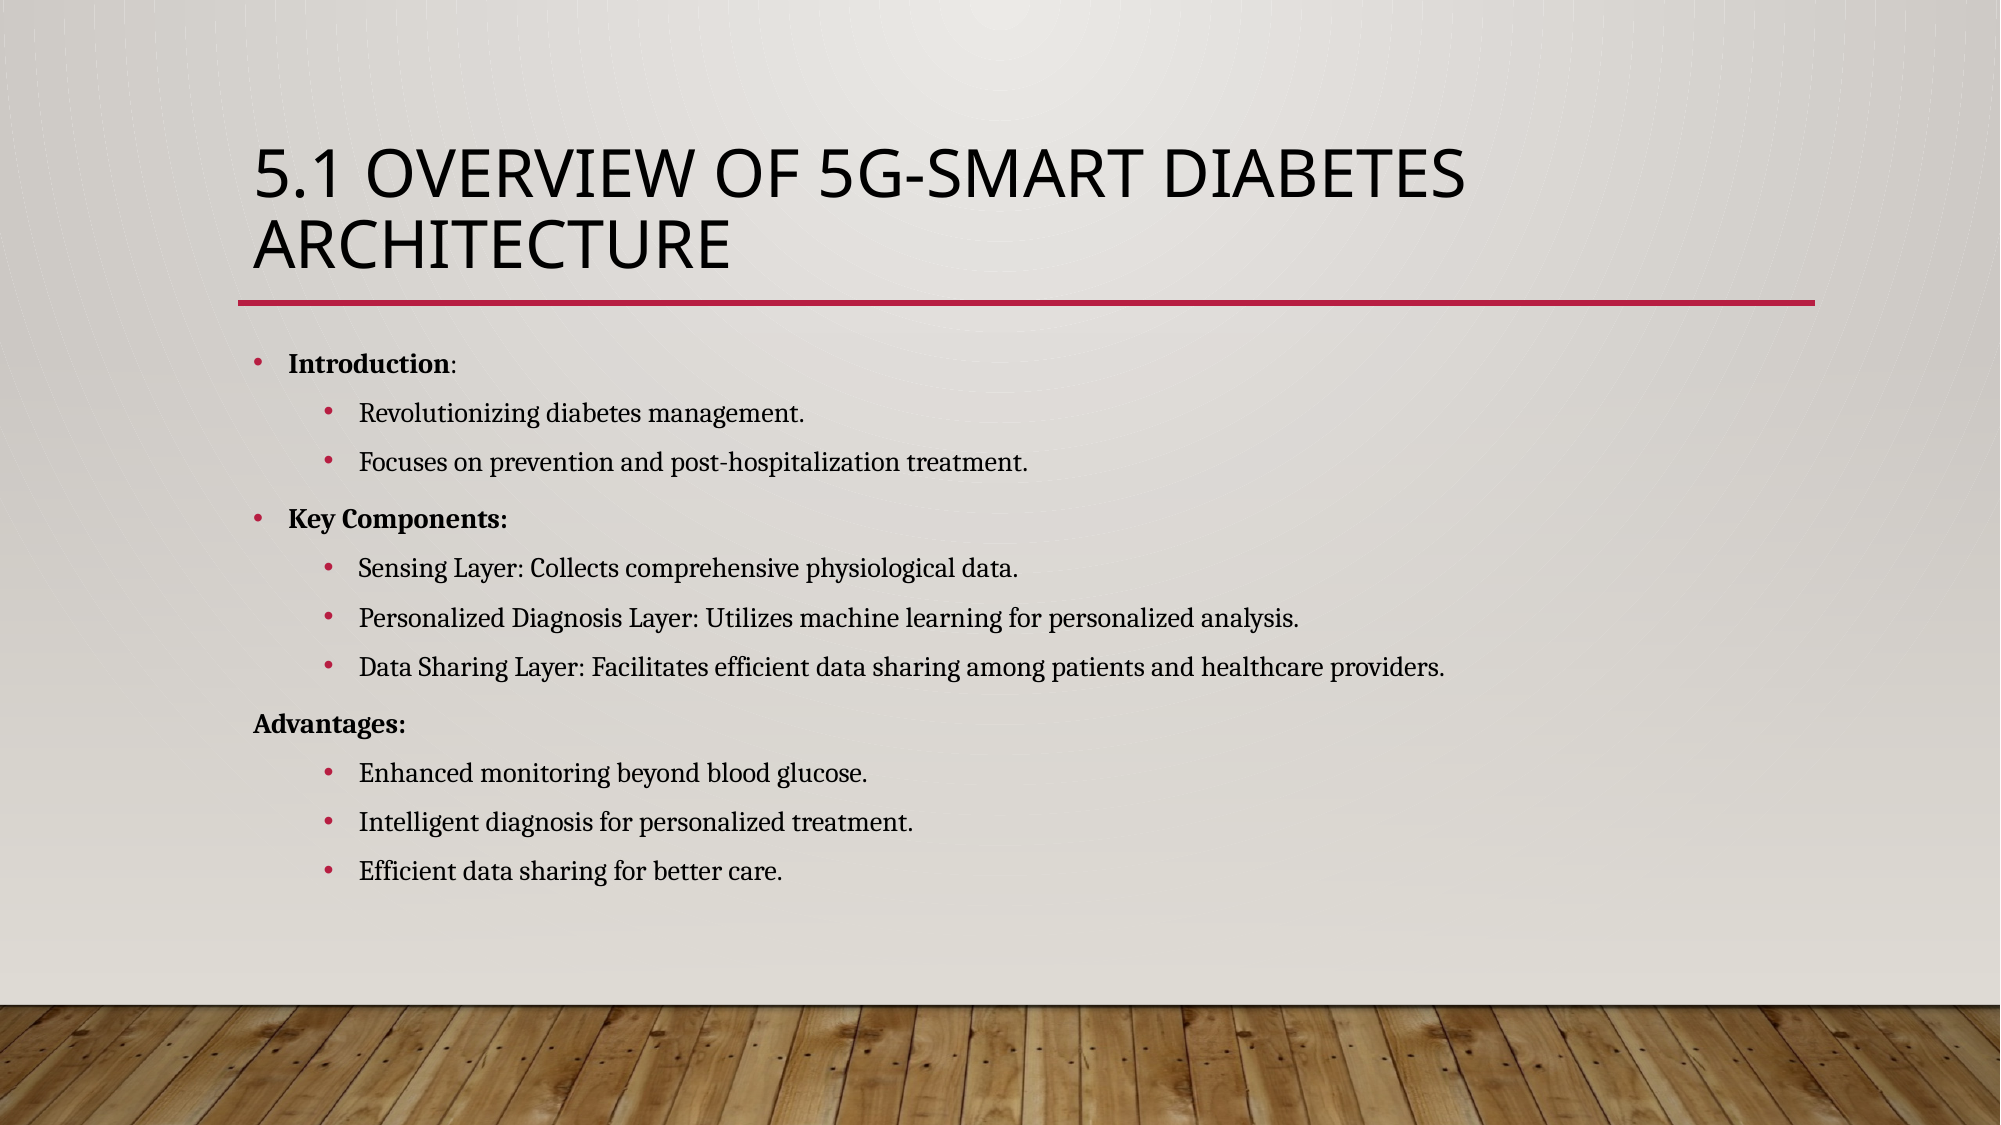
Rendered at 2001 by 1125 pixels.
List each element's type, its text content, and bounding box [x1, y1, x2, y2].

title 5.1 Overview of 5G-Smart Diabetes Architecture [238, 131, 1814, 305]
picture [0, 1005, 2000, 1125]
list Introduction: Revolutionizing diabetes management. Focuses on prevention and post-hospitalization treatment. Key Components: Sensing Layer: Collects comprehensive physiological data. Personalized Diagnosis Layer: Utilizes machine learning for personalized analysis. Data Sharing Layer: Facilitates efficient data sharing among patients and healthcare providers. Advantages: Enhanced monitoring beyond blood glucose. Intelligent diagnosis for personalized treatment. Efficient data sharing for better care. [238, 330, 1814, 897]
